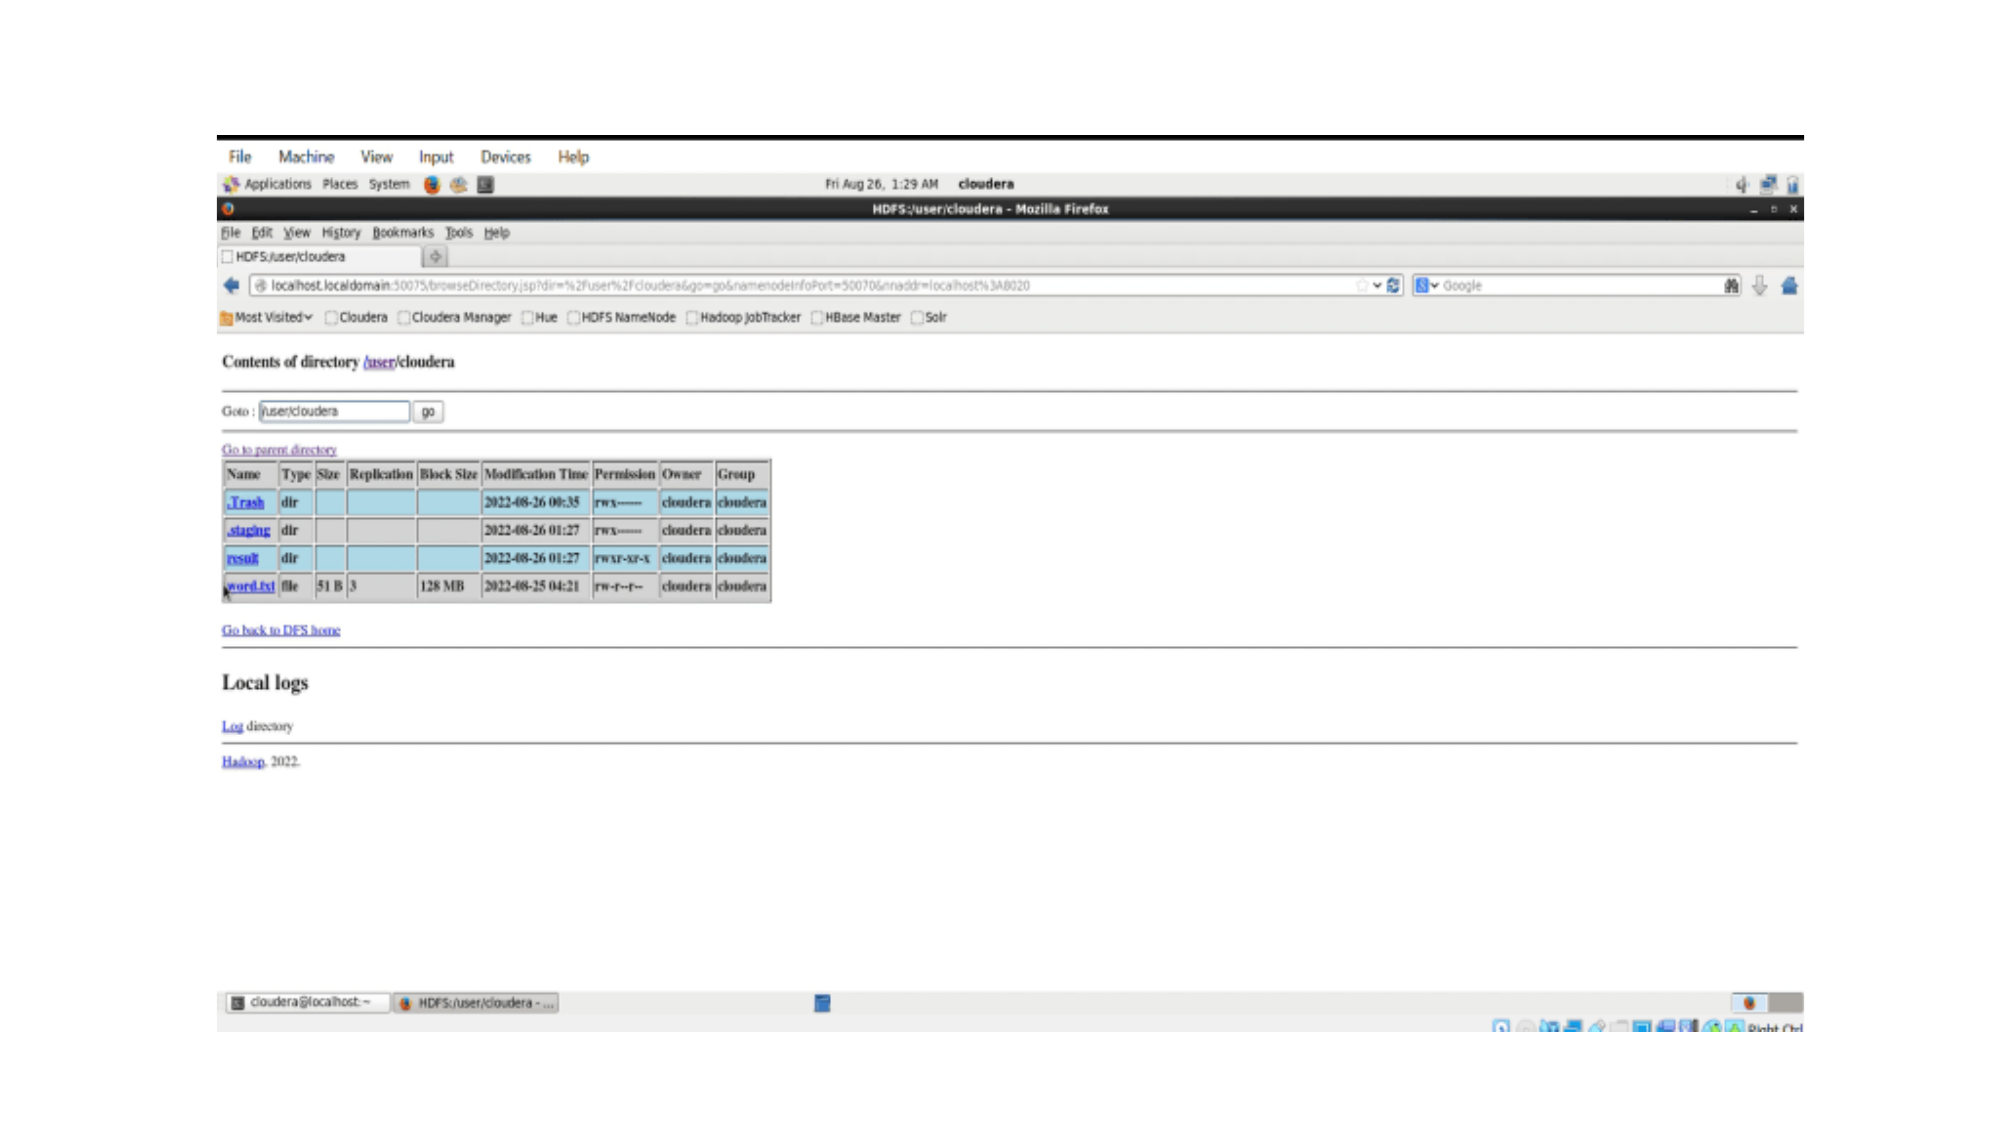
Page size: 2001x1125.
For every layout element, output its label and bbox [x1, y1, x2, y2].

list [216, 135, 1805, 1032]
